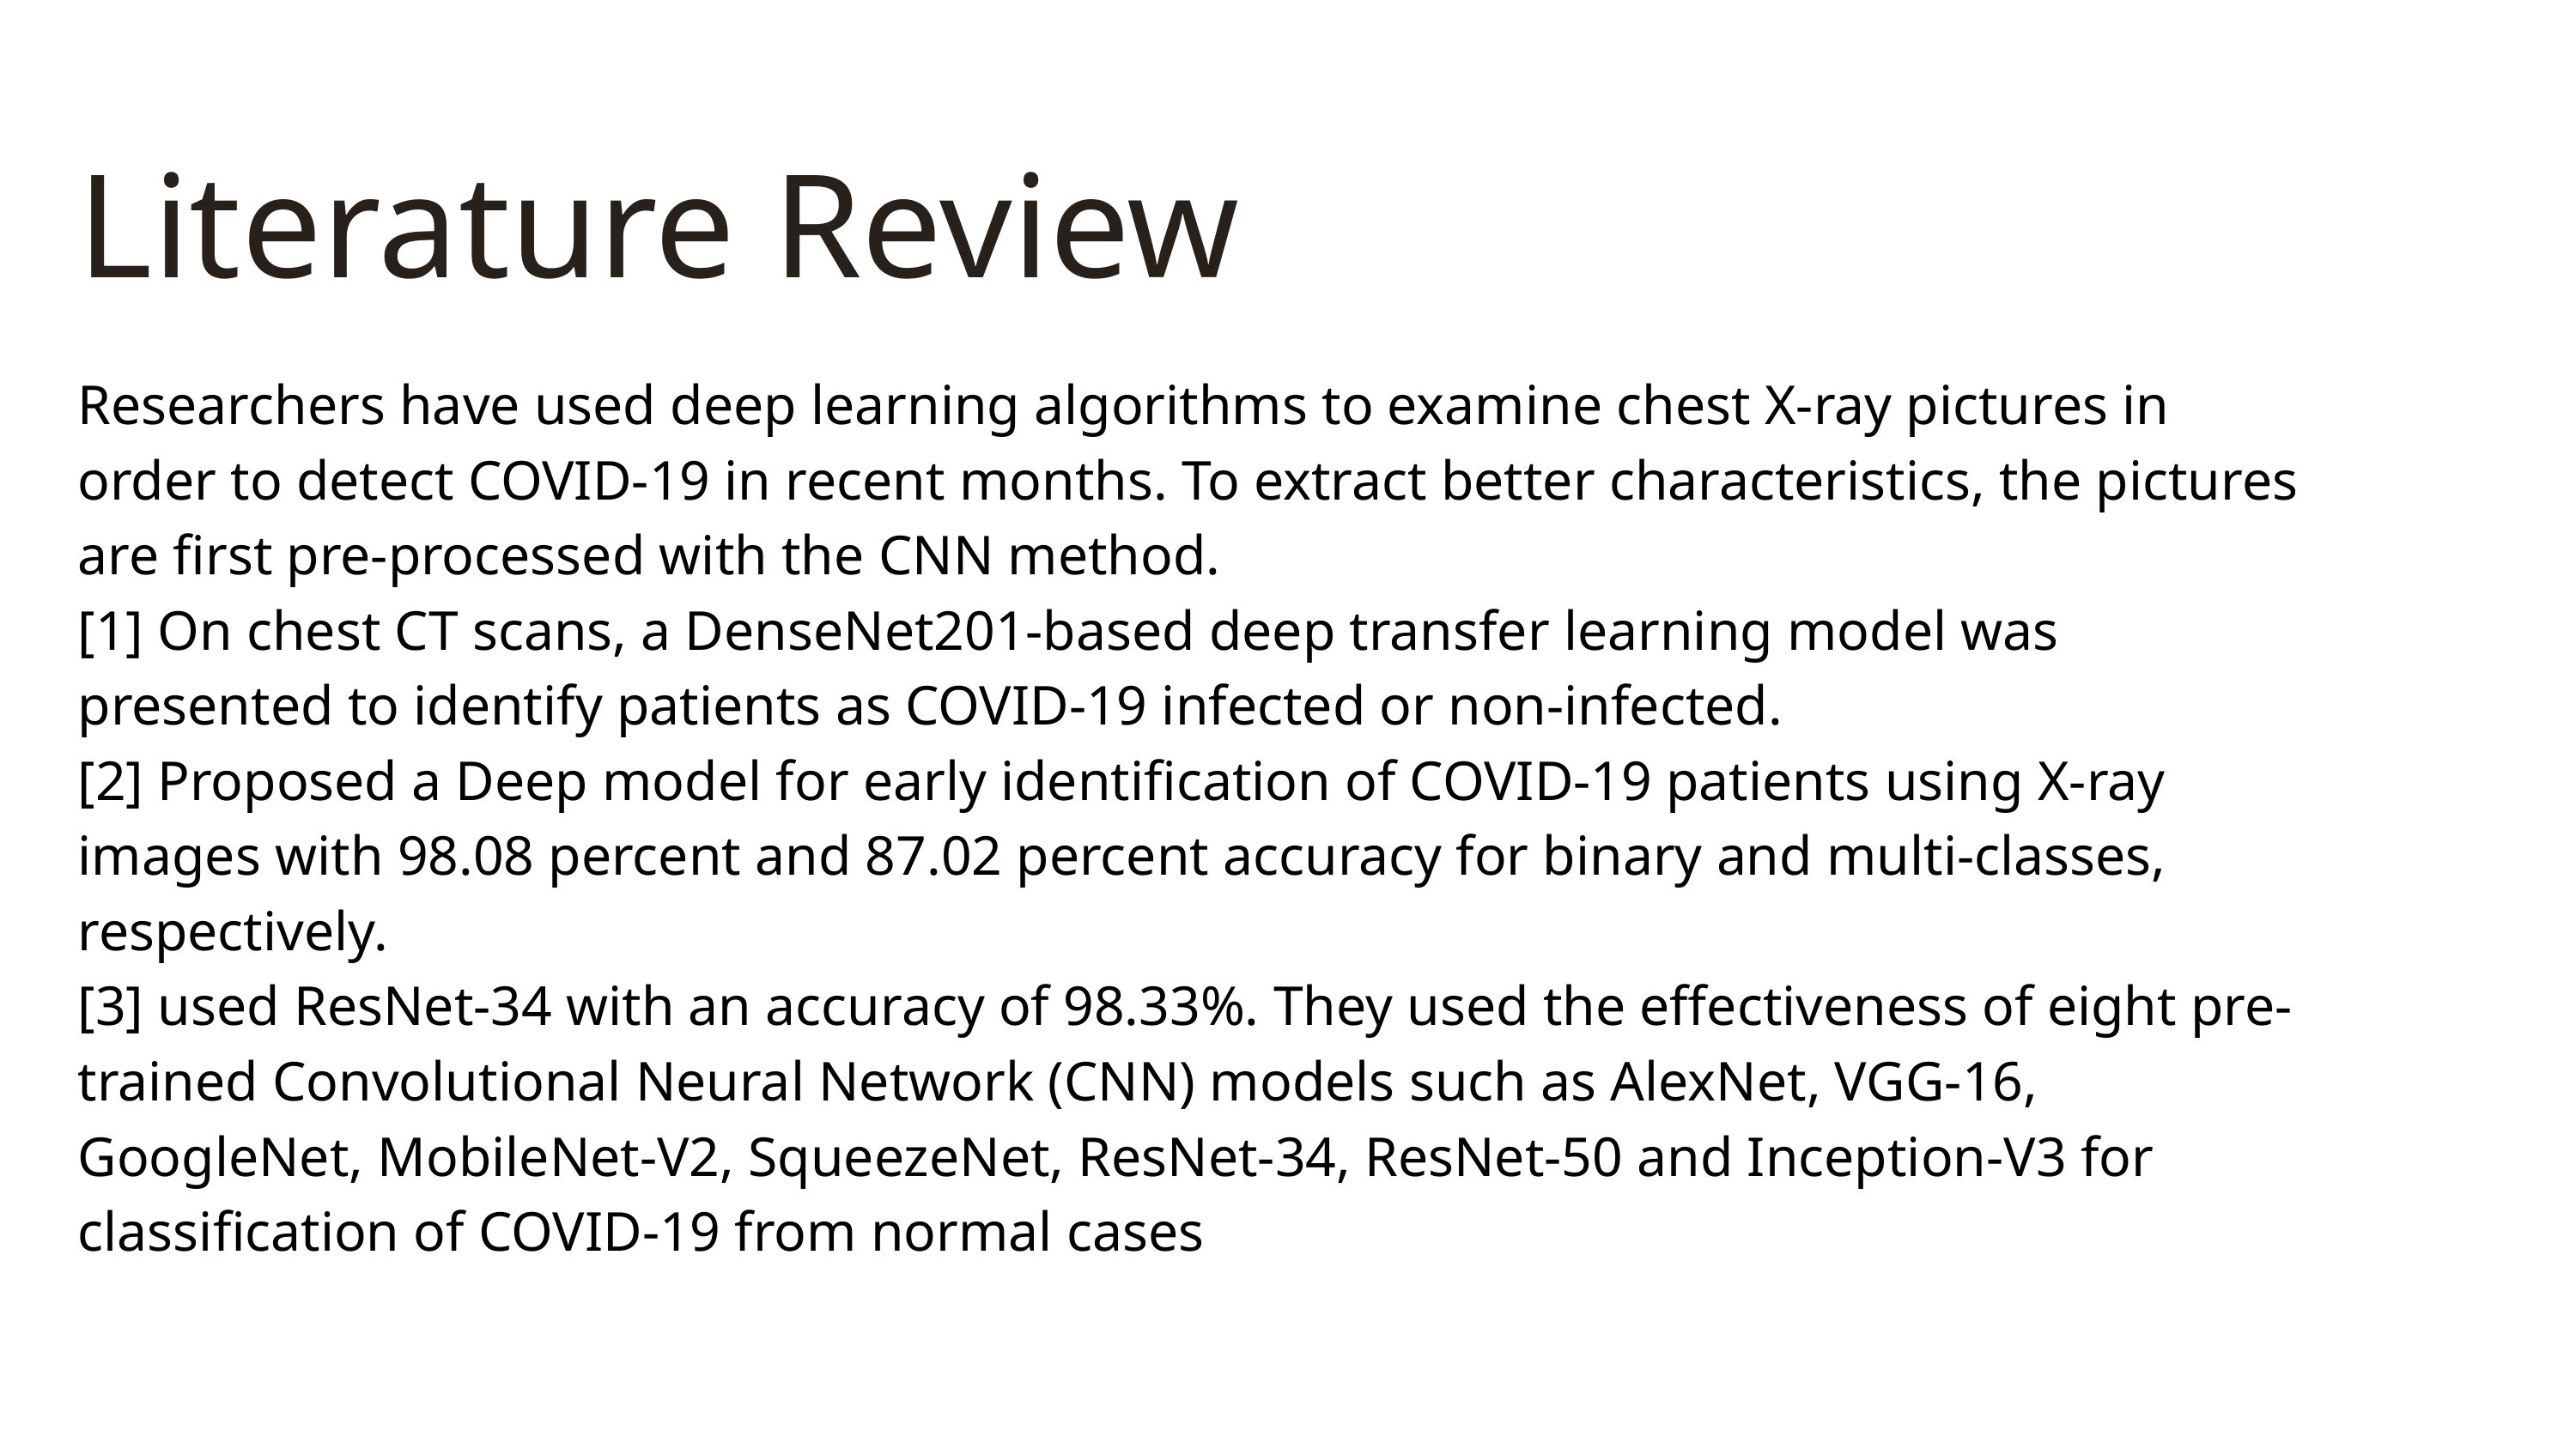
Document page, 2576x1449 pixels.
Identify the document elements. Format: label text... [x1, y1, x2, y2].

text_box Literature Review [77, 163, 2321, 307]
text_box Researchers have used deep learning algorithms to examine chest X-ray pictures in order to detect COVID-19 in recent months. To extract better characteristics, the pictures are first pre-processed with the CNN method. [1] On chest CT scans, a DenseNet201-based deep transfer learning model was presented to identify patients as COVID-19 infected or non-infected. [2] Proposed a Deep model for early identification of COVID-19 patients using X-ray images with 98.08 percent and 87.02 percent accuracy for binary and multi-classes, respectively. [3] used ResNet-34 with an accuracy of 98.33%. They used the effectiveness of eight pre-trained Convolutional Neural Network (CNN) models such as AlexNet, VGG-16, GoogleNet, MobileNet-V2, SqueezeNet, ResNet-34, ResNet-50 and Inception-V3 for classification of COVID-19 from normal cases [77, 360, 2321, 1262]
